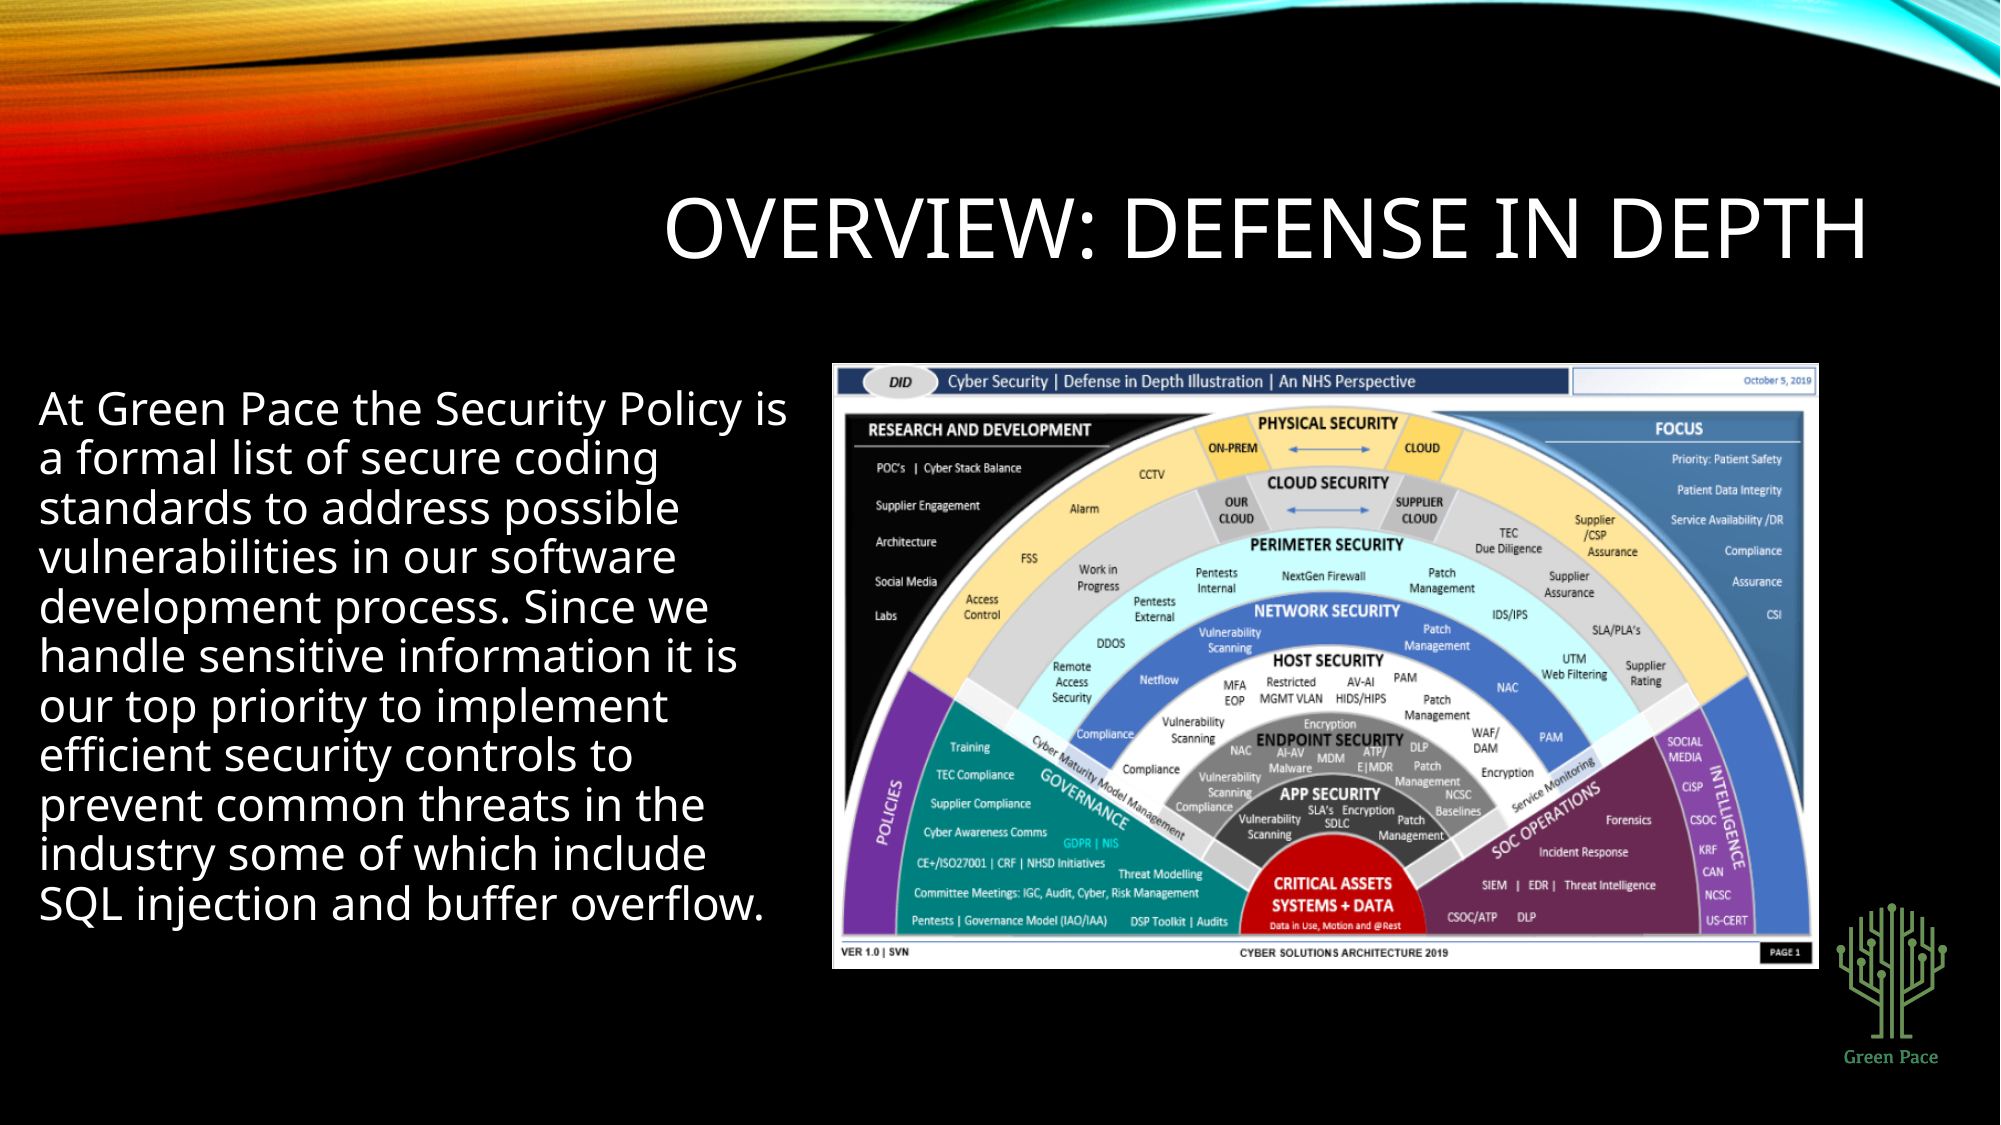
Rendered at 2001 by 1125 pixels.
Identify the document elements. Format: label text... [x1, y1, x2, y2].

picture [832, 363, 1964, 1082]
title OVERVIEW: DEFENSE IN DEPTH [474, 125, 1888, 338]
picture [0, 0, 2000, 237]
list At Green Pace the Security Policy is a formal list of secure coding standards to address possible vulnerabilities in our software development process. Since we handle sensitive information it is our top priority to implement efficient security controls to prevent common threats in the industry some of which include SQL injection and buffer overflow. [0, 378, 807, 1100]
